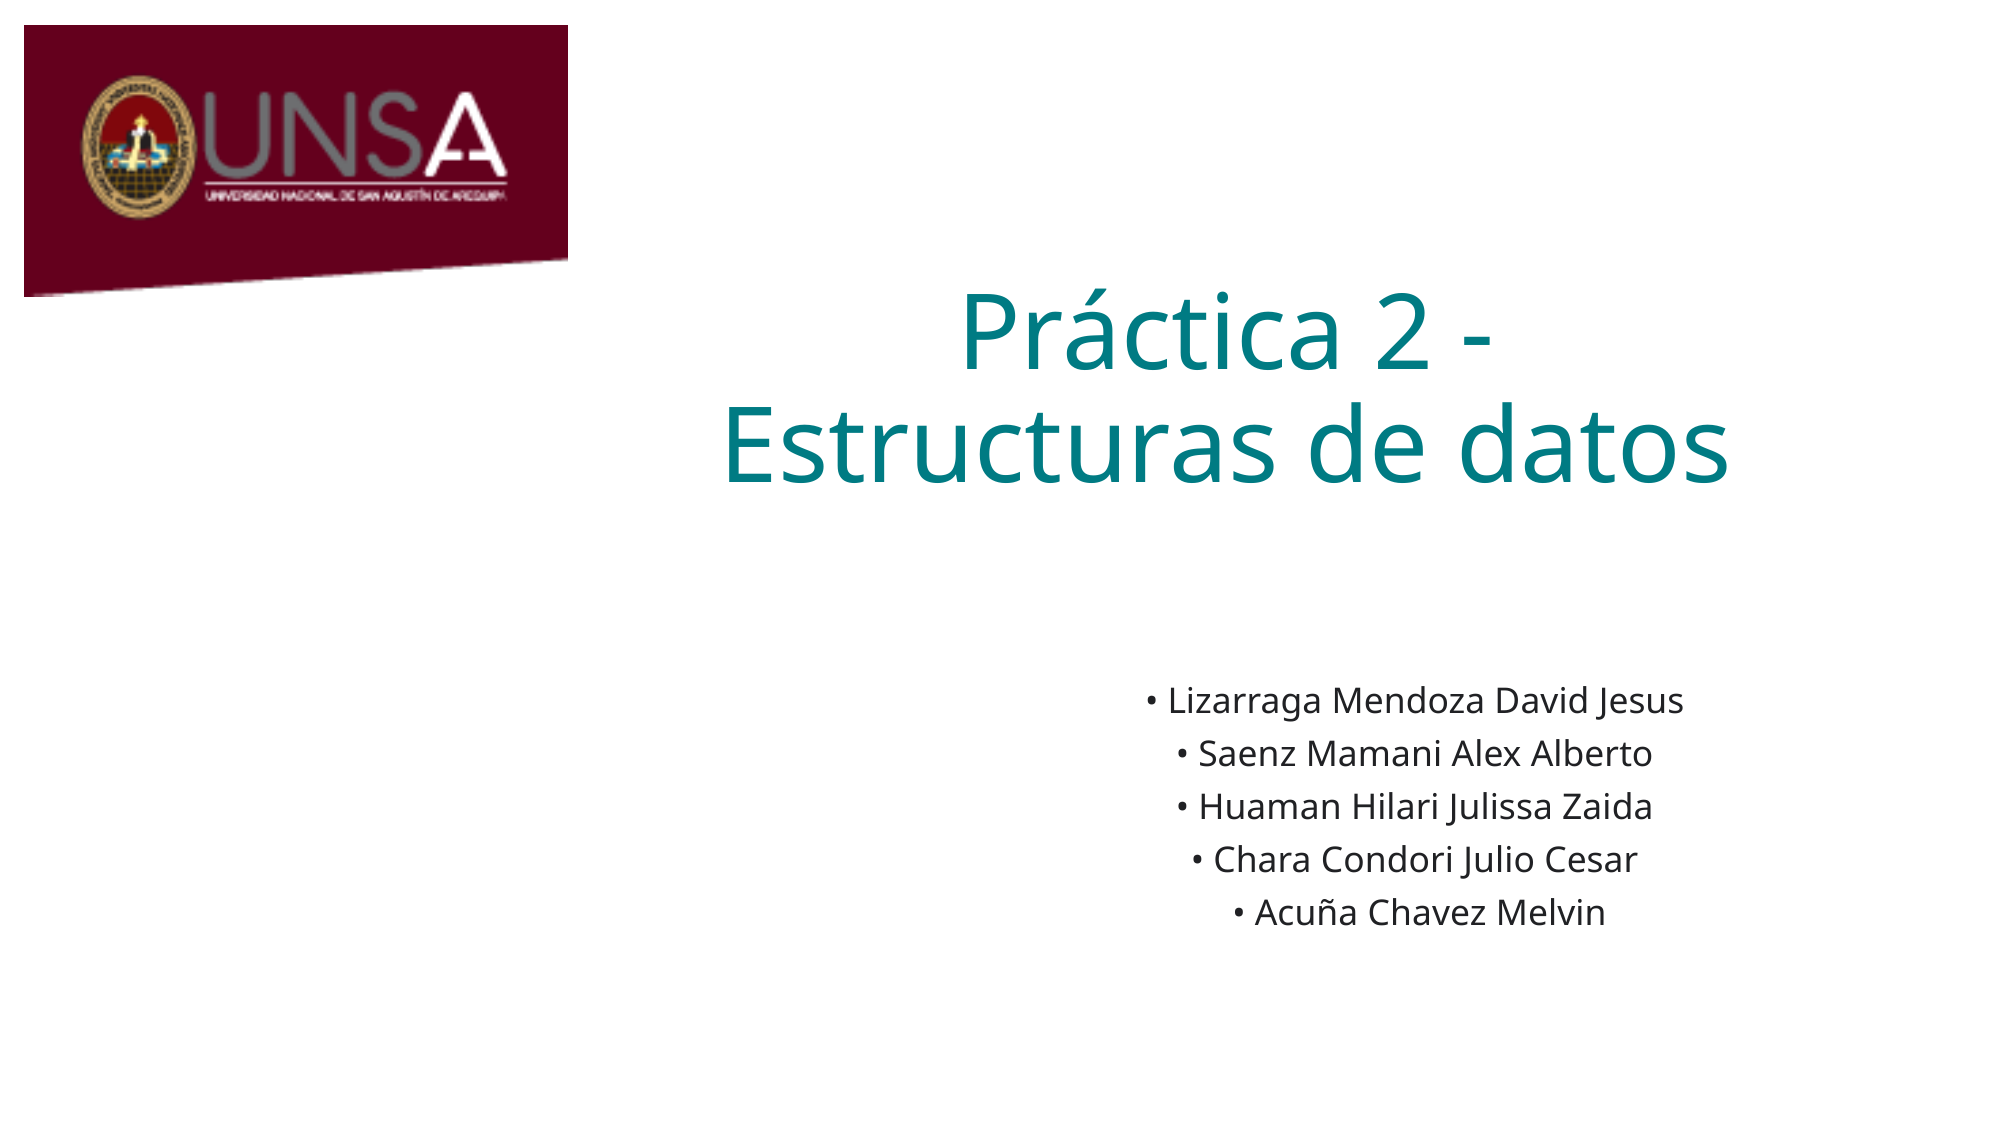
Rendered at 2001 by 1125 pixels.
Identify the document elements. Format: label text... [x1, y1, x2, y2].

picture [24, 25, 568, 297]
title Práctica 2 - Estructuras de datos [667, 208, 1785, 514]
subtitle • Lizarraga Mendoza David Jesus • Saenz Mamani Alex Alberto • Huaman Hilari Julissa Zaida • Chara Condori Julio Cesar • Acuña Chavez Melvin [1071, 675, 1768, 948]
